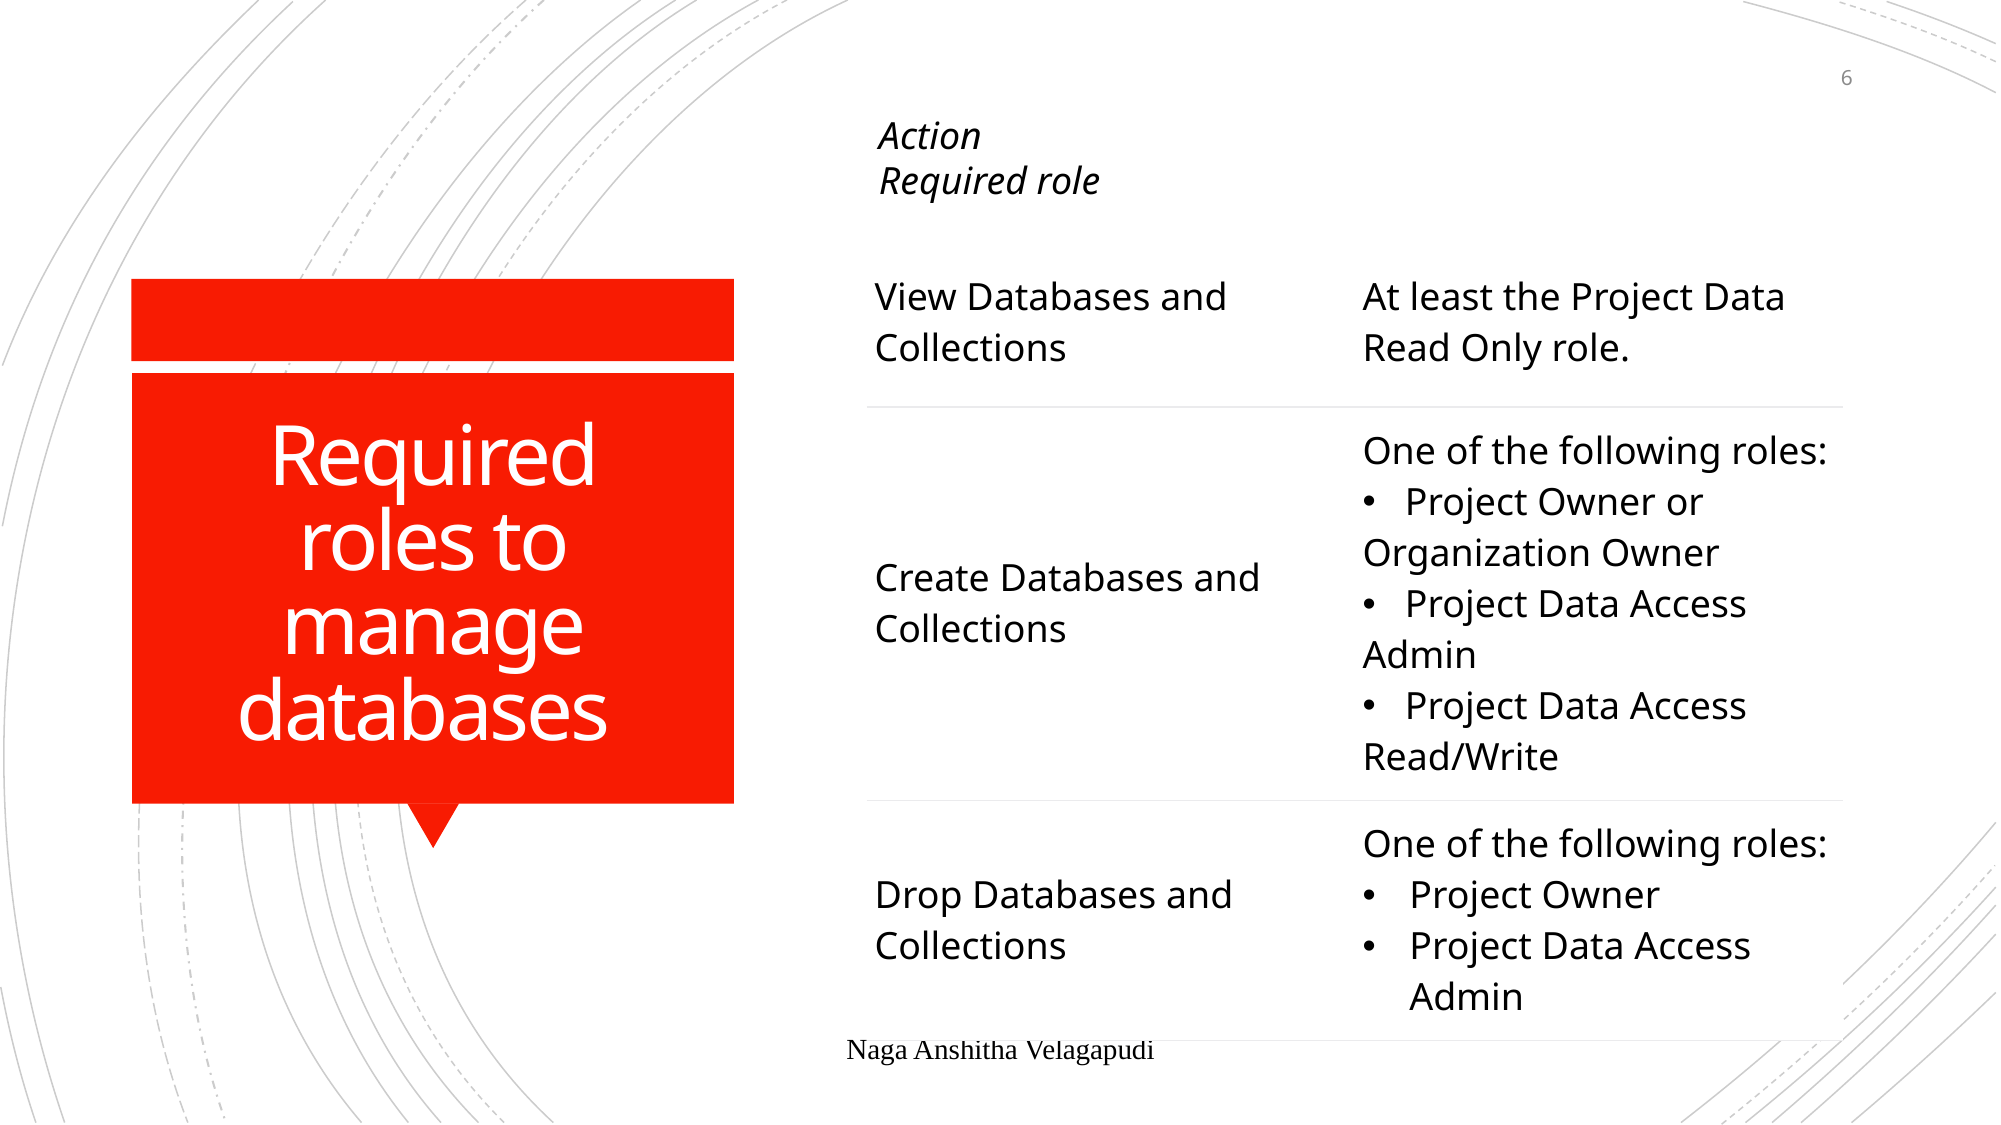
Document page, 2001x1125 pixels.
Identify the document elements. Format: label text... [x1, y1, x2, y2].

table_cell Create Databases and Collections [867, 408, 1355, 800]
table_cell Drop Databases and Collections [867, 801, 1355, 1021]
footer Naga Anshitha Velagapudi [131, 1021, 1869, 1074]
slide_number 6 [1717, 52, 1868, 105]
title Required roles to manage databases [145, 385, 720, 789]
table_cell One of the following roles: Project Owner or Organization Owner Project Data Access Admin Project Data Access Read/Write [1355, 408, 1843, 800]
table_header At least the Project Data Read Only role. [1355, 238, 1843, 406]
text_box Action Required role [864, 104, 1838, 210]
table_cell One of the following roles: Project Owner Project Data Access Admin [1355, 801, 1843, 1021]
table_header View Databases and Collections [867, 238, 1355, 406]
